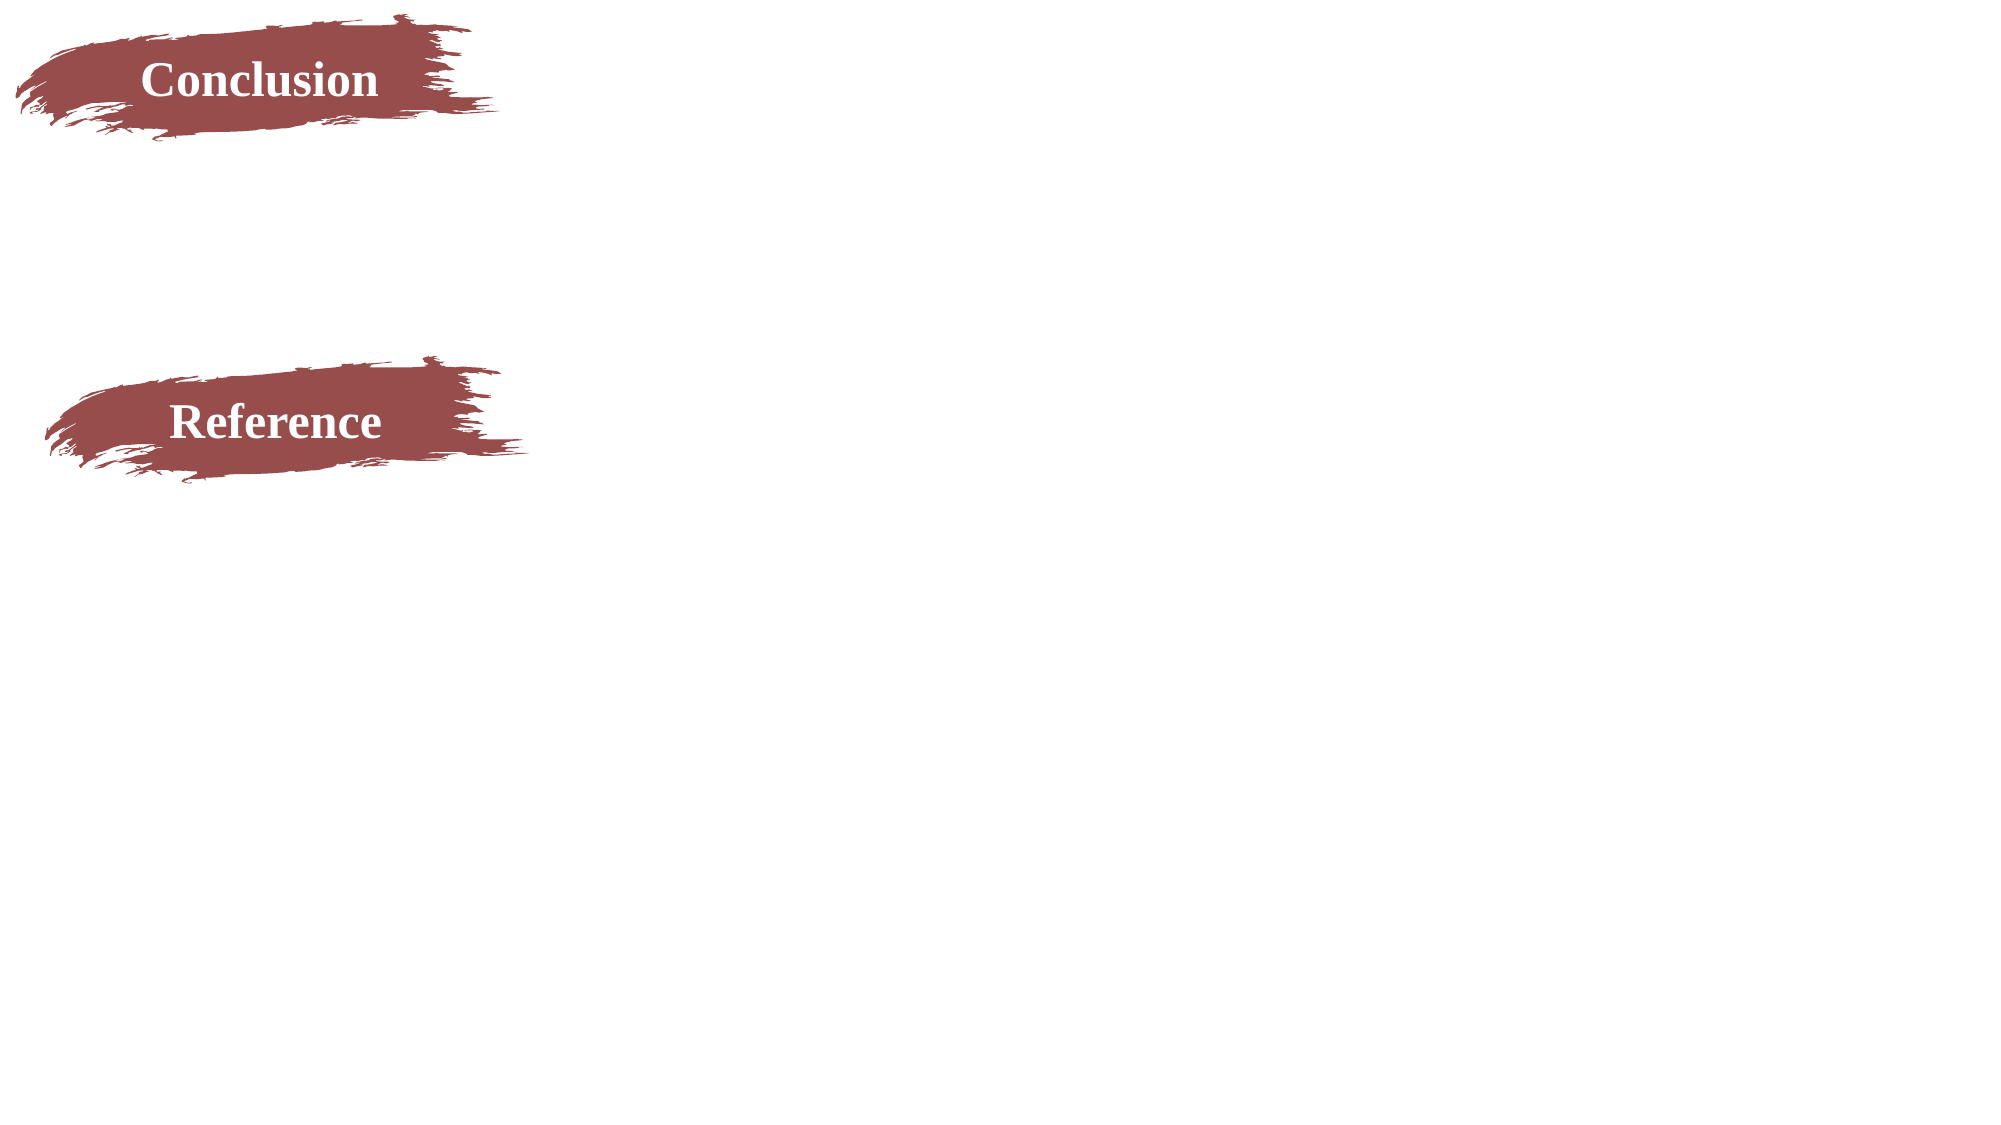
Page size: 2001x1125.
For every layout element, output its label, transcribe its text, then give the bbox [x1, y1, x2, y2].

text_box Conclusion [125, 39, 611, 115]
text_box [204, 355, 502, 381]
text_box Reference [154, 381, 640, 457]
text_box [15, 37, 418, 142]
text_box [133, 33, 171, 39]
text_box [163, 375, 201, 381]
text_box [175, 13, 472, 39]
text_box [44, 379, 447, 484]
